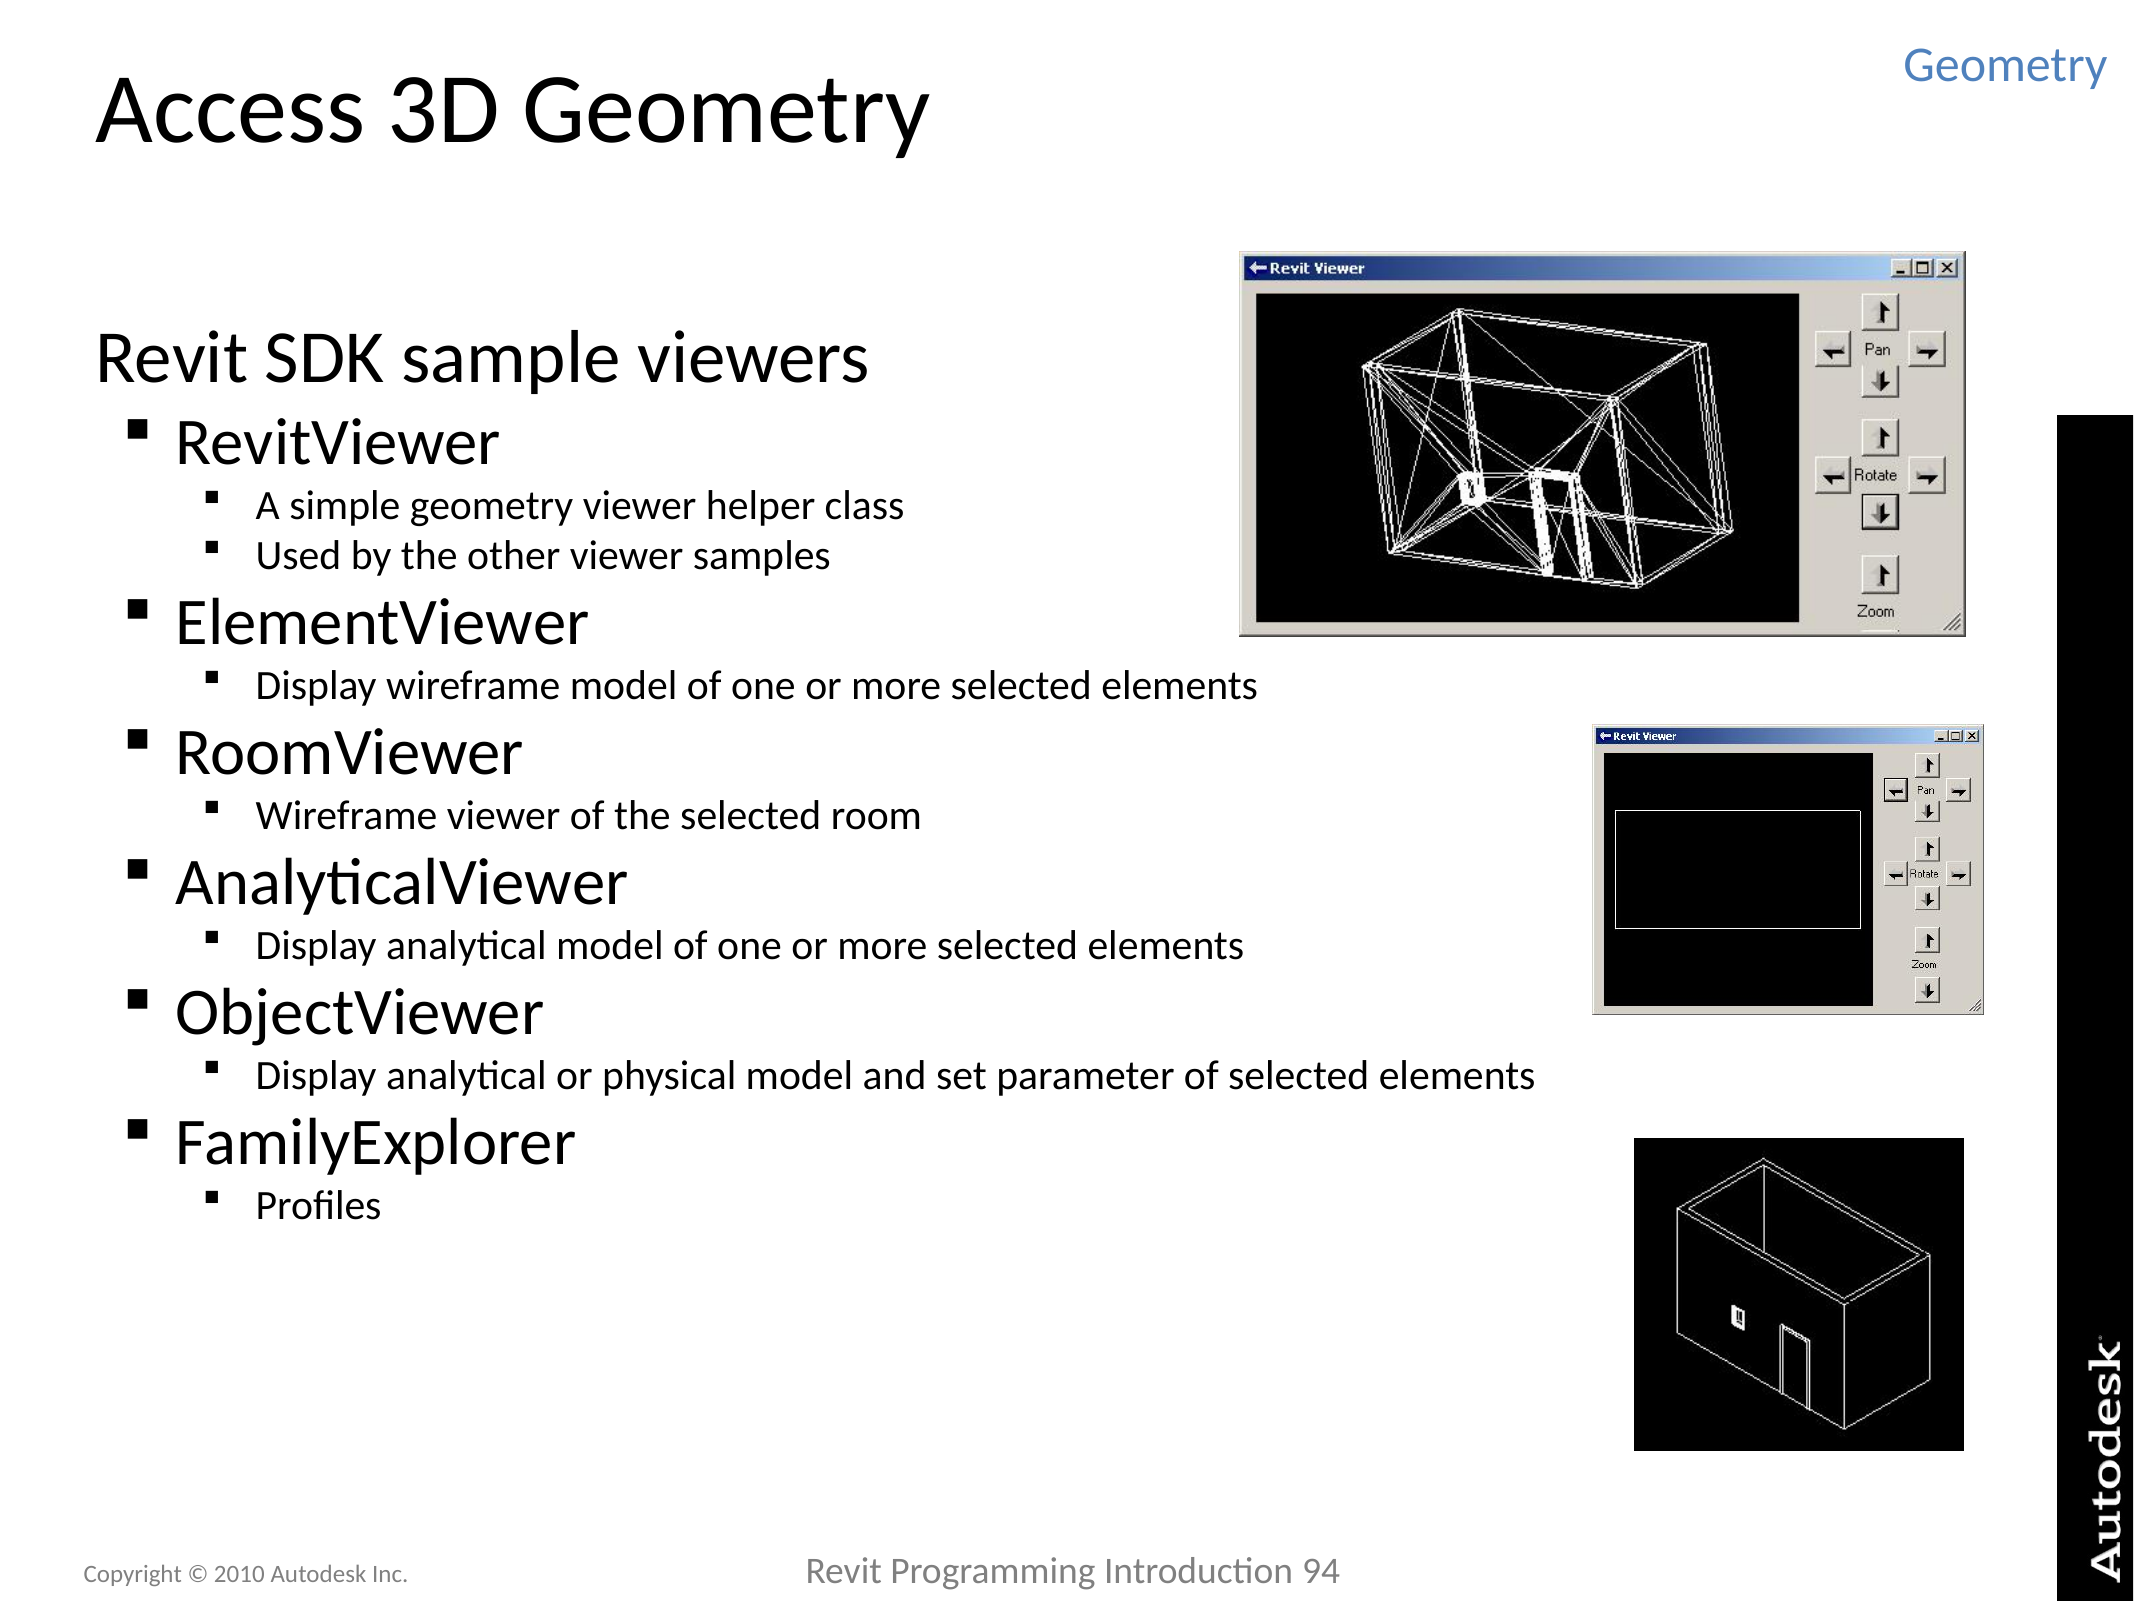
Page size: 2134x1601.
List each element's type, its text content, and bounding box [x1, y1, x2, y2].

picture [1239, 251, 1966, 638]
picture [1592, 723, 1984, 1016]
title Access 3D Geometry [74, 31, 1924, 297]
picture [2057, 415, 2134, 1601]
picture [1634, 1138, 1964, 1451]
list Revit SDK sample viewers RevitViewer A simple geometry viewer helper class Used by the other viewer samples ElementViewer Display wireframe model of one or more selected elements RoomViewer Wireframe viewer of the selected room AnalyticalViewer Display analytical model of one or more selected elements ObjectViewer Display analytical or physical model and set parameter of selected elements FamilyExplorer Profiles [74, 297, 1603, 1450]
text_box Geometry [1547, 31, 2108, 92]
